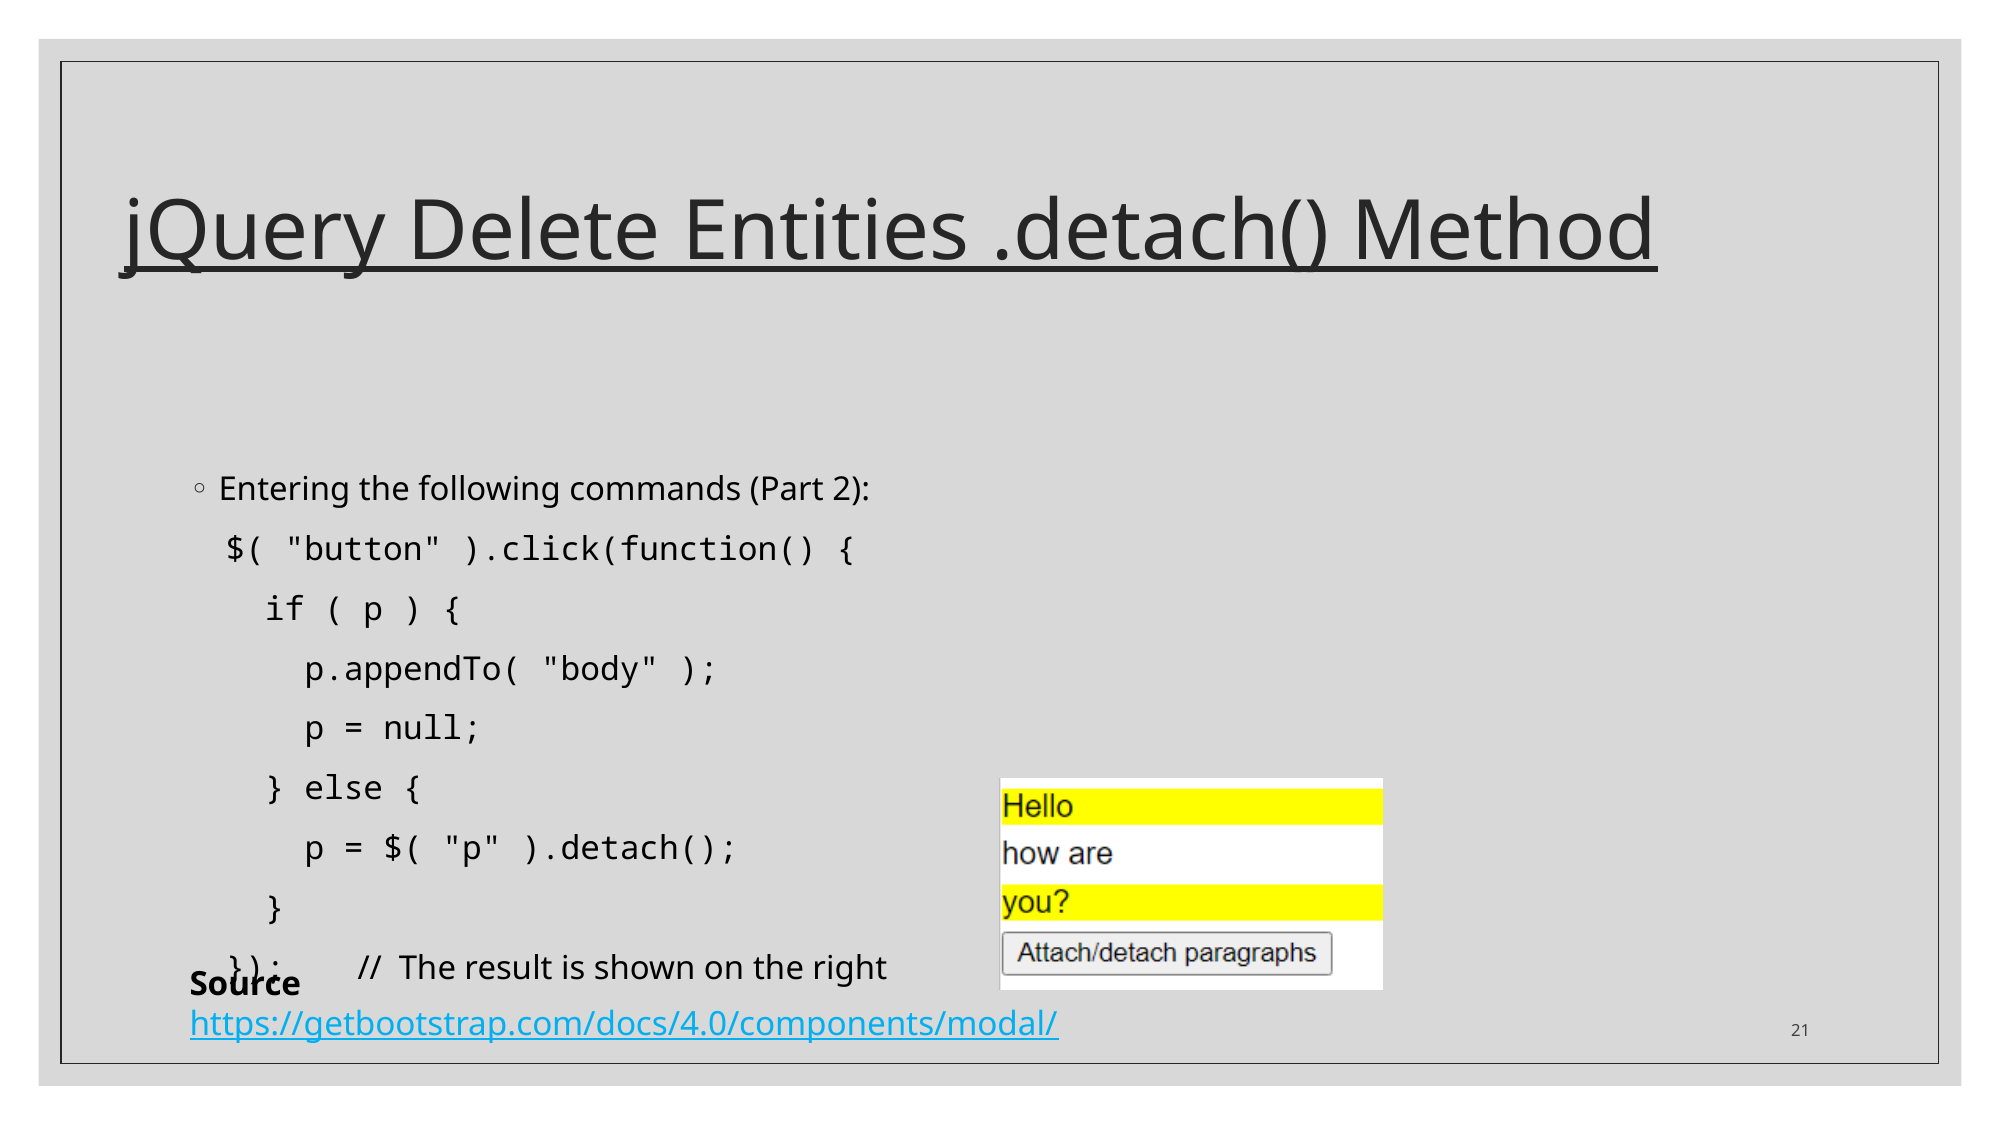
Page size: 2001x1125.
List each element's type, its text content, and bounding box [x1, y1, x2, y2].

picture [999, 778, 1383, 990]
list Entering the following commands (Part 2): $( "button" ).click(function() { if ( p ) { p.appendTo( "body" ); p = null; } else { p = $( "p" ).detach(); } }); // The result is shown on the right [174, 455, 1825, 954]
title jQuery Delete Entities .detach() Method [108, 120, 1884, 346]
text_box Source https://getbootstrap.com/docs/4.0/components/modal/ [174, 954, 1825, 1055]
